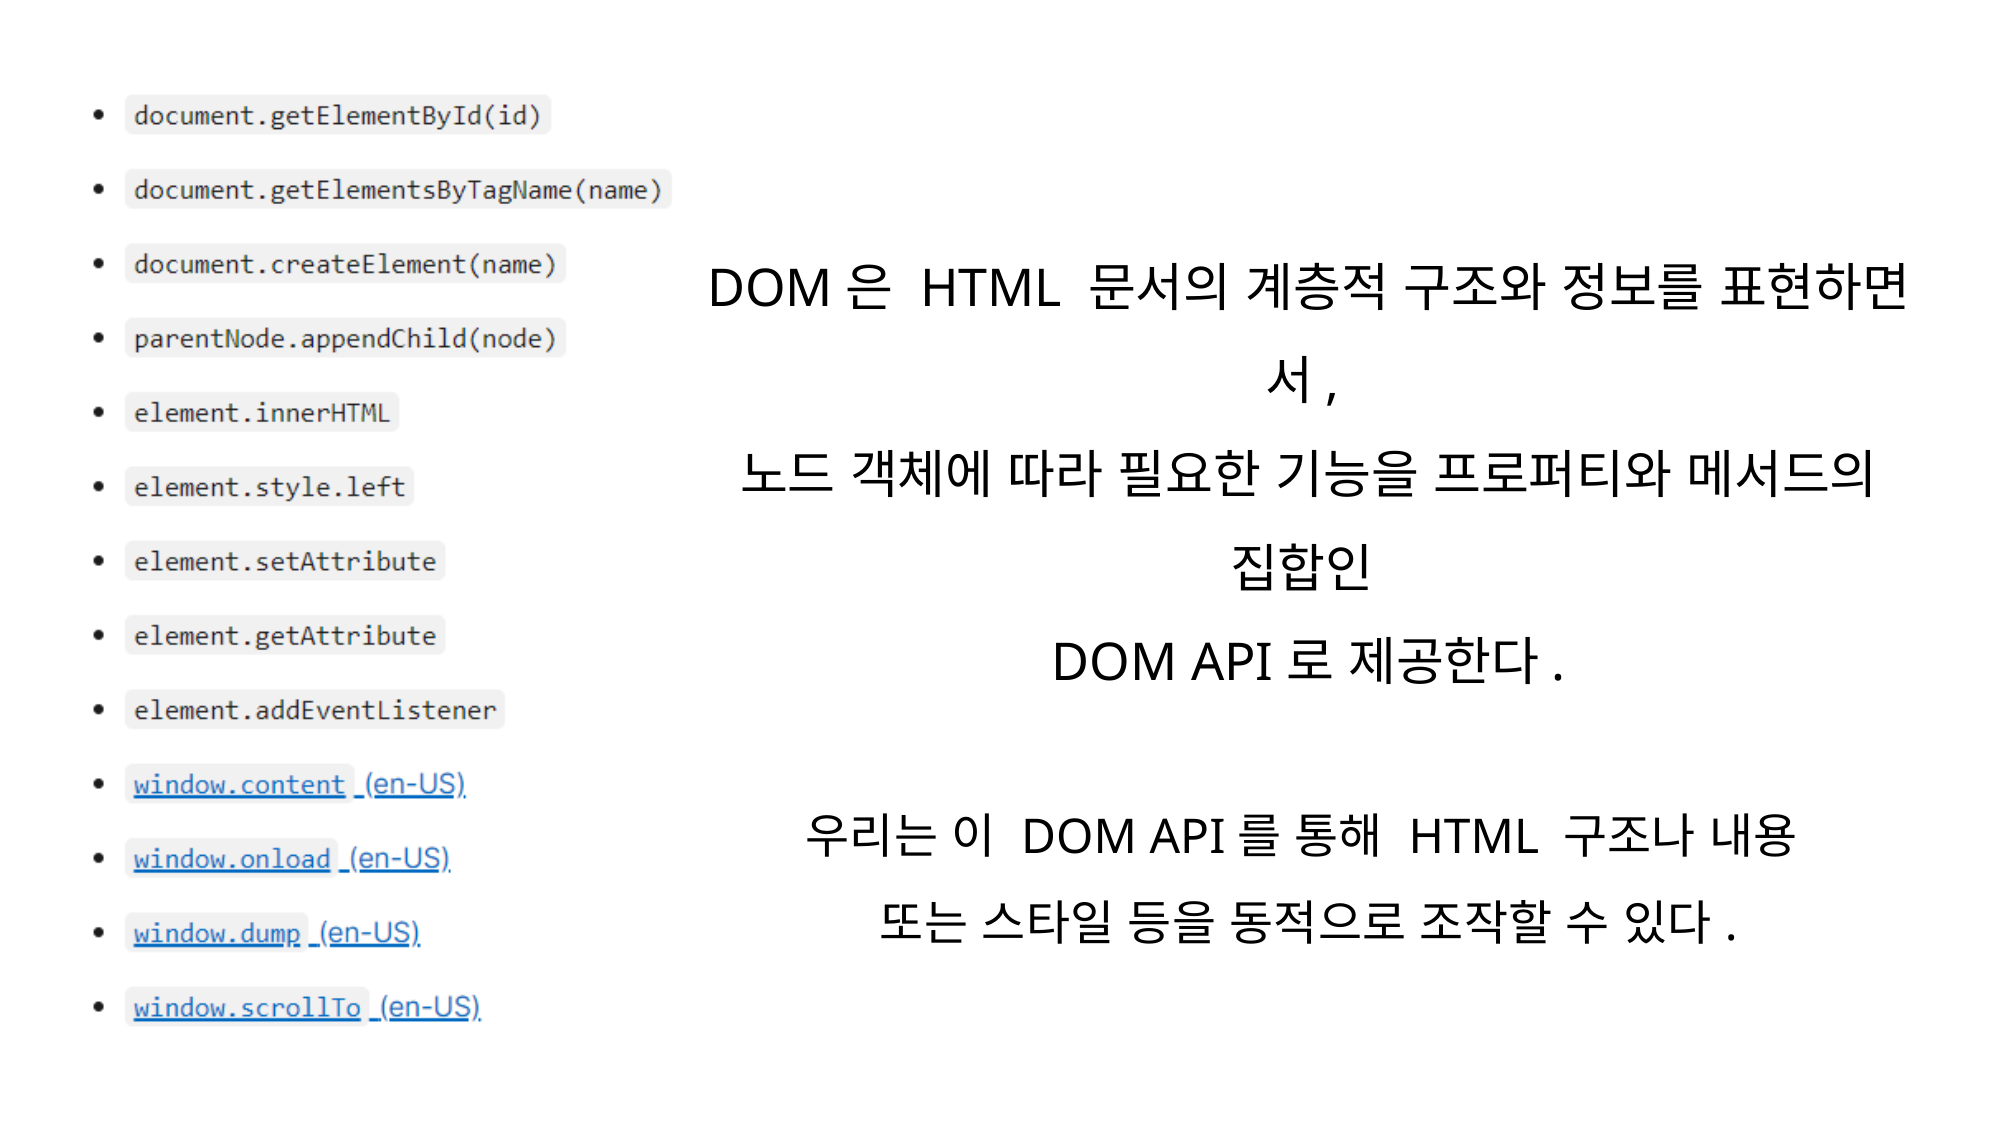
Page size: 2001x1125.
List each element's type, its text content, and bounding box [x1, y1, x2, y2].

picture [50, 57, 872, 1068]
text_box DOM은 HTML 문서의 계층적 구조와 정보를 표현하면서, 노드 객체에 따라 필요한 기능을 프로퍼티와 메서드의 집합인 DOM API로 제공한다. 우리는 이 DOM API를 통해 HTML 구조나 내용 또는 스타일 등을 동적으로 조작할 수 있다. [878, 215, 1951, 957]
